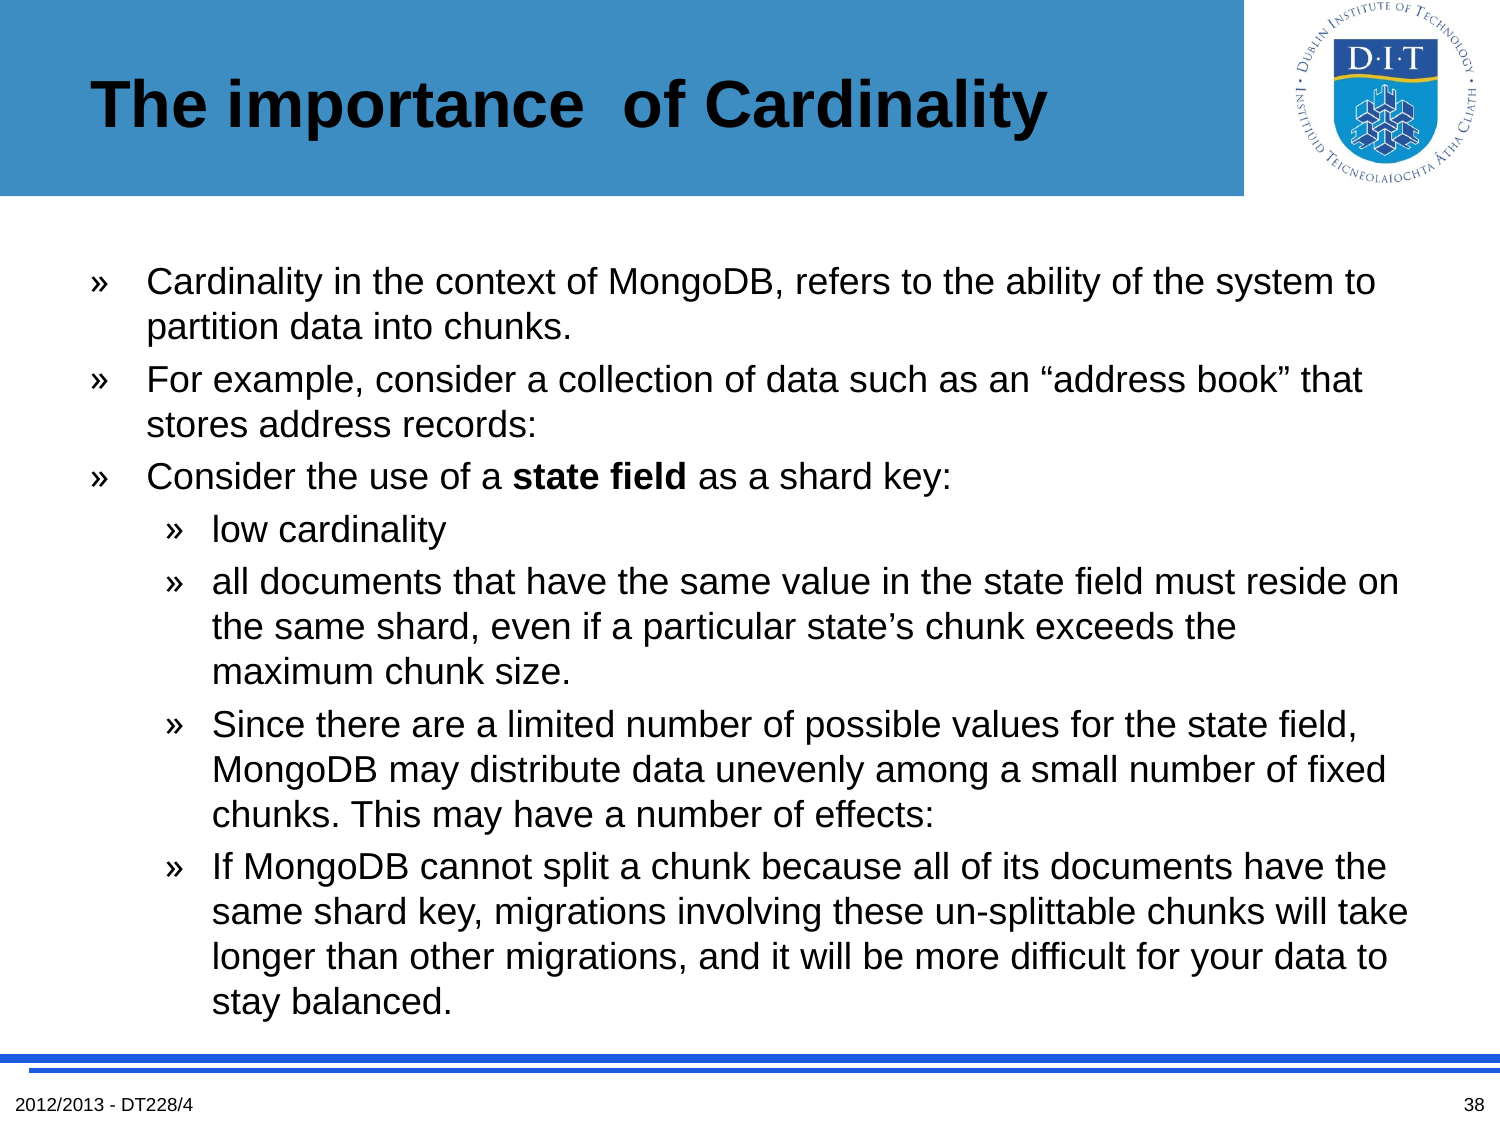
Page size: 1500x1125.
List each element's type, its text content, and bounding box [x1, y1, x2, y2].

title The importance of Cardinality [74, 18, 1105, 182]
picture [1293, 0, 1478, 185]
slide_number 38 [1149, 1084, 1500, 1125]
list Cardinality in the context of MongoDB, refers to the ability of the system to partition data into chunks. For example, consider a collection of data such as an “address book” that stores address records: Consider the use of a state field as a shard key: low cardinality all documents that have the same value in the state field must reside on the same shard, even if a particular state’s chunk exceeds the maximum chunk size. Since there are a limited number of possible values for the state field, MongoDB may distribute data unevenly among a small number of fixed chunks. This may have a number of effects: If MongoDB cannot split a chunk because all of its documents have the same shard key, migrations involving these un-splittable chunks will take longer than other migrations, and it will be more difficult for your data to stay balanced. [74, 249, 1426, 1051]
slide_number 2012/2013 - DT228/4 [0, 1084, 351, 1125]
